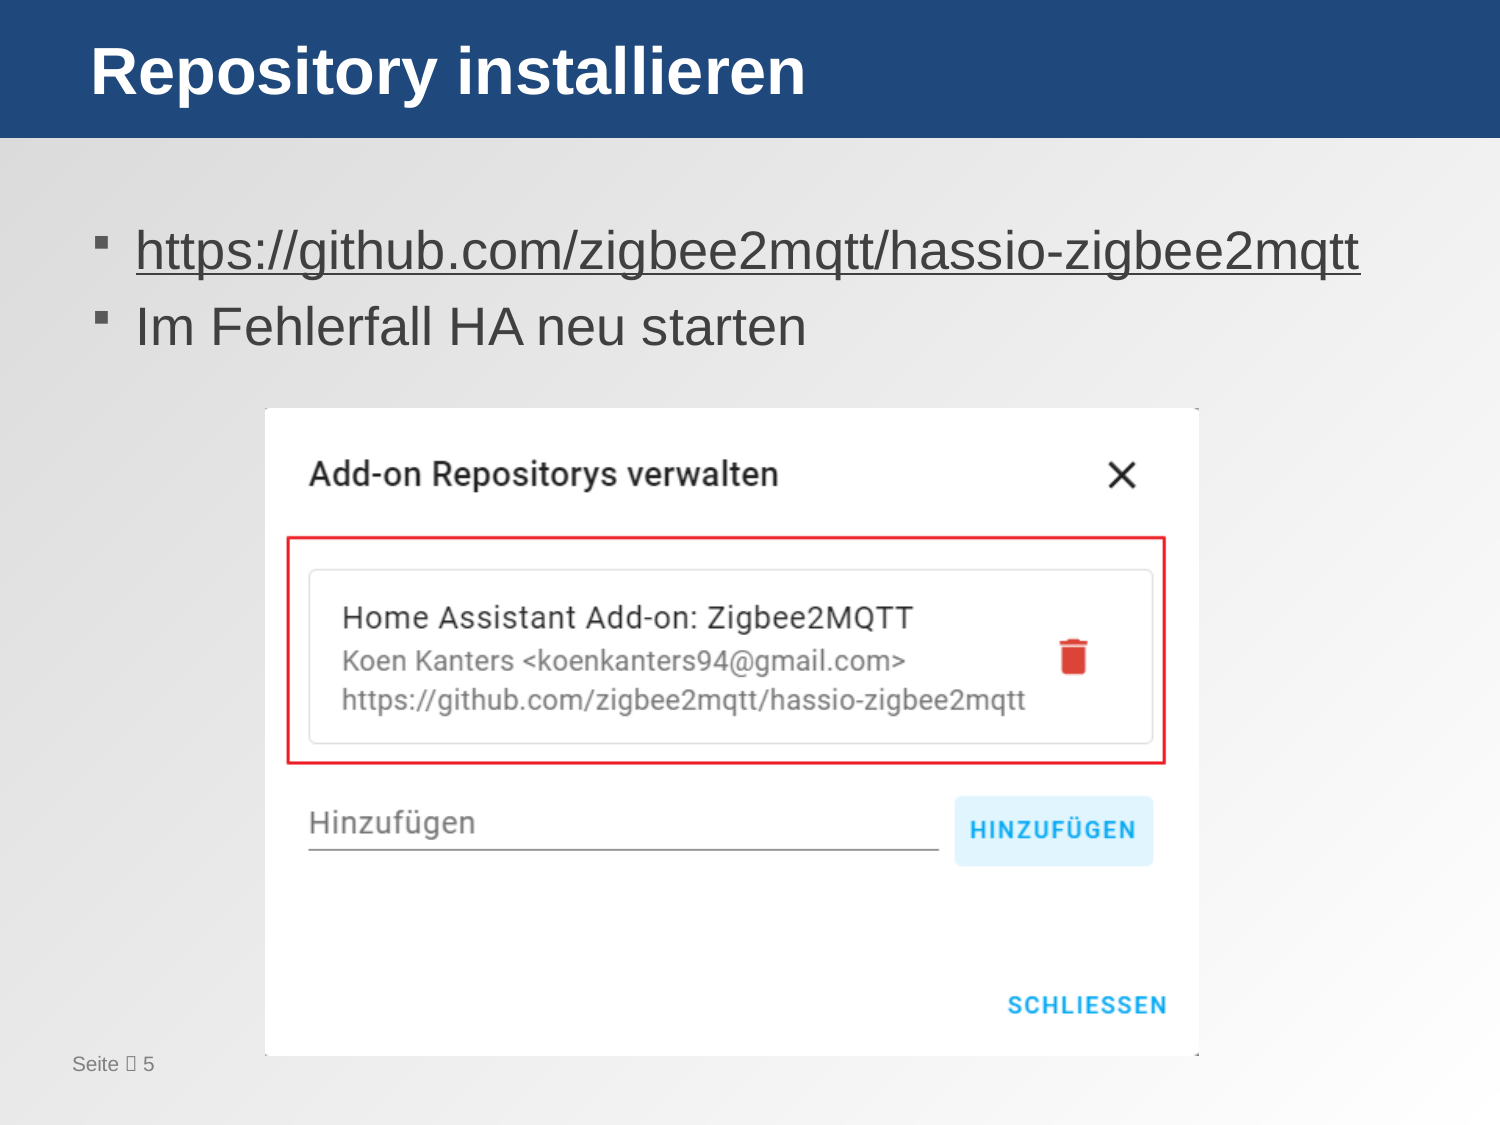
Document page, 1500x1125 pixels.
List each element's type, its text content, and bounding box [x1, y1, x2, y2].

list https://github.com/zigbee2mqtt/hassio-zigbee2mqtt Im Fehlerfall HA neu starten [76, 208, 1424, 964]
picture [265, 408, 1199, 1056]
title Repository installieren [75, 20, 1425, 208]
